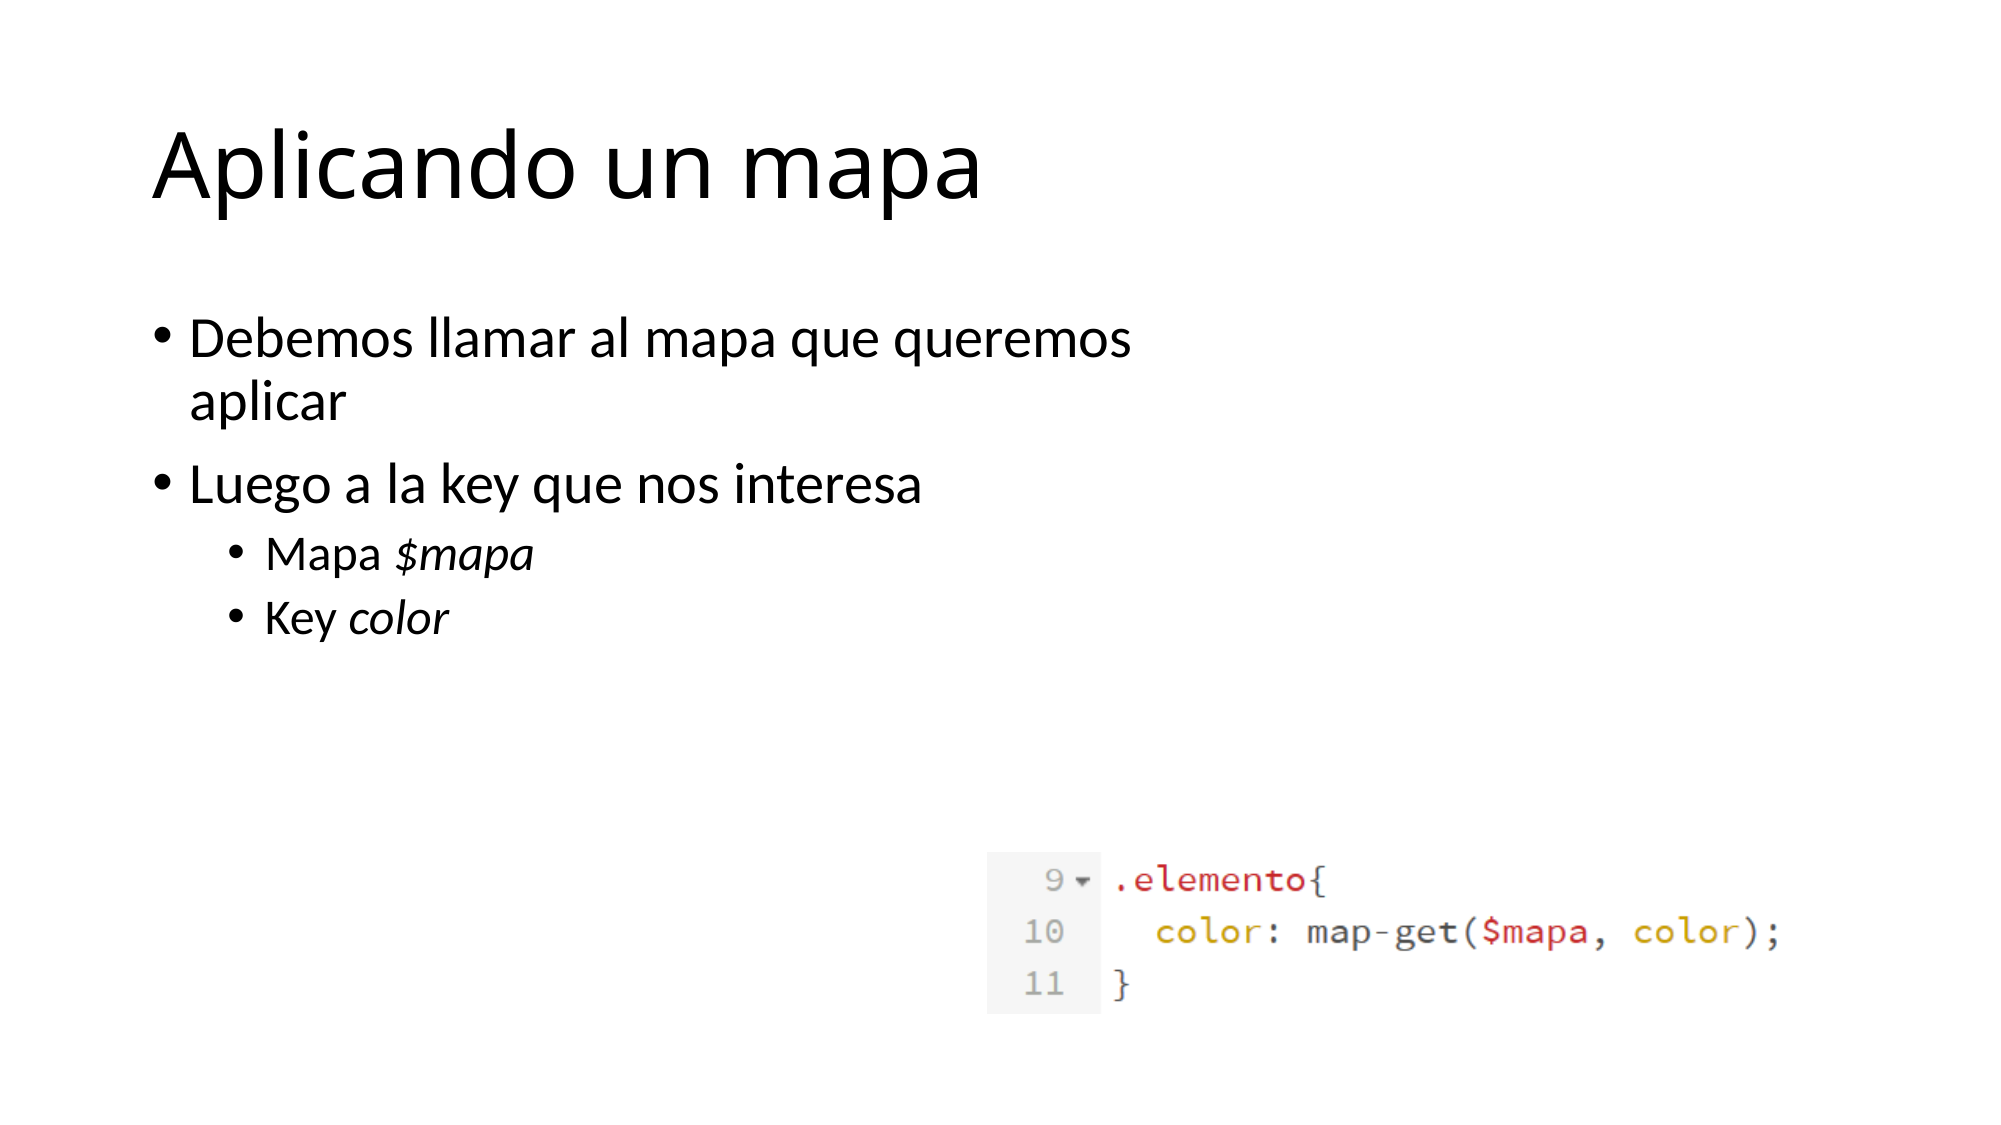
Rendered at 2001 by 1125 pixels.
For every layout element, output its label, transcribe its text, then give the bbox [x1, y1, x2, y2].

title Aplicando un mapa [137, 59, 1863, 278]
list Debemos llamar al mapa que queremos aplicar Luego a la key que nos interesa Mapa $mapa Key color [137, 299, 1268, 1014]
picture [987, 852, 1863, 1014]
